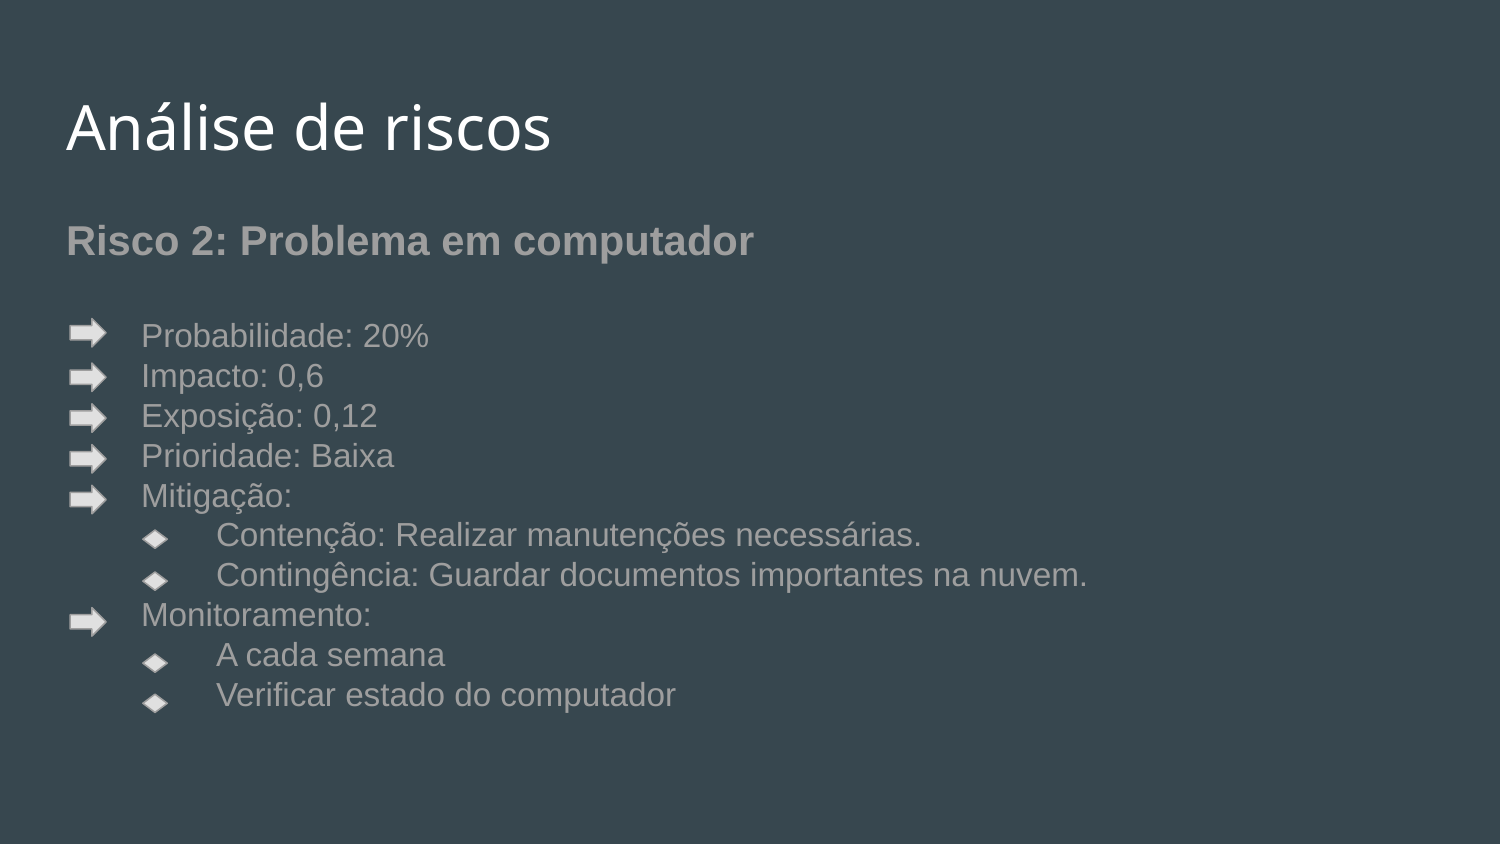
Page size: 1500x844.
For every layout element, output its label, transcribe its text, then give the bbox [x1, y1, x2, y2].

text_box [70, 318, 107, 347]
text_box [70, 607, 107, 637]
text_box [70, 403, 107, 433]
text_box [142, 694, 168, 713]
text_box Risco 2: Problema em computador Probabilidade: 20% Impacto: 0,6 Exposição: 0,12 Prioridade: Baixa Mitigação: Contenção: Realizar manutenções necessárias. Contingência: Guardar documentos importantes na nuvem. Monitoramento: A cada semana Verificar estado do computador [51, 199, 1449, 816]
text_box [70, 485, 107, 514]
text_box [70, 444, 107, 474]
text_box [142, 653, 168, 673]
title Análise de riscos [51, 72, 1449, 167]
text_box [142, 530, 168, 549]
text_box [142, 571, 168, 591]
text_box [70, 363, 107, 392]
